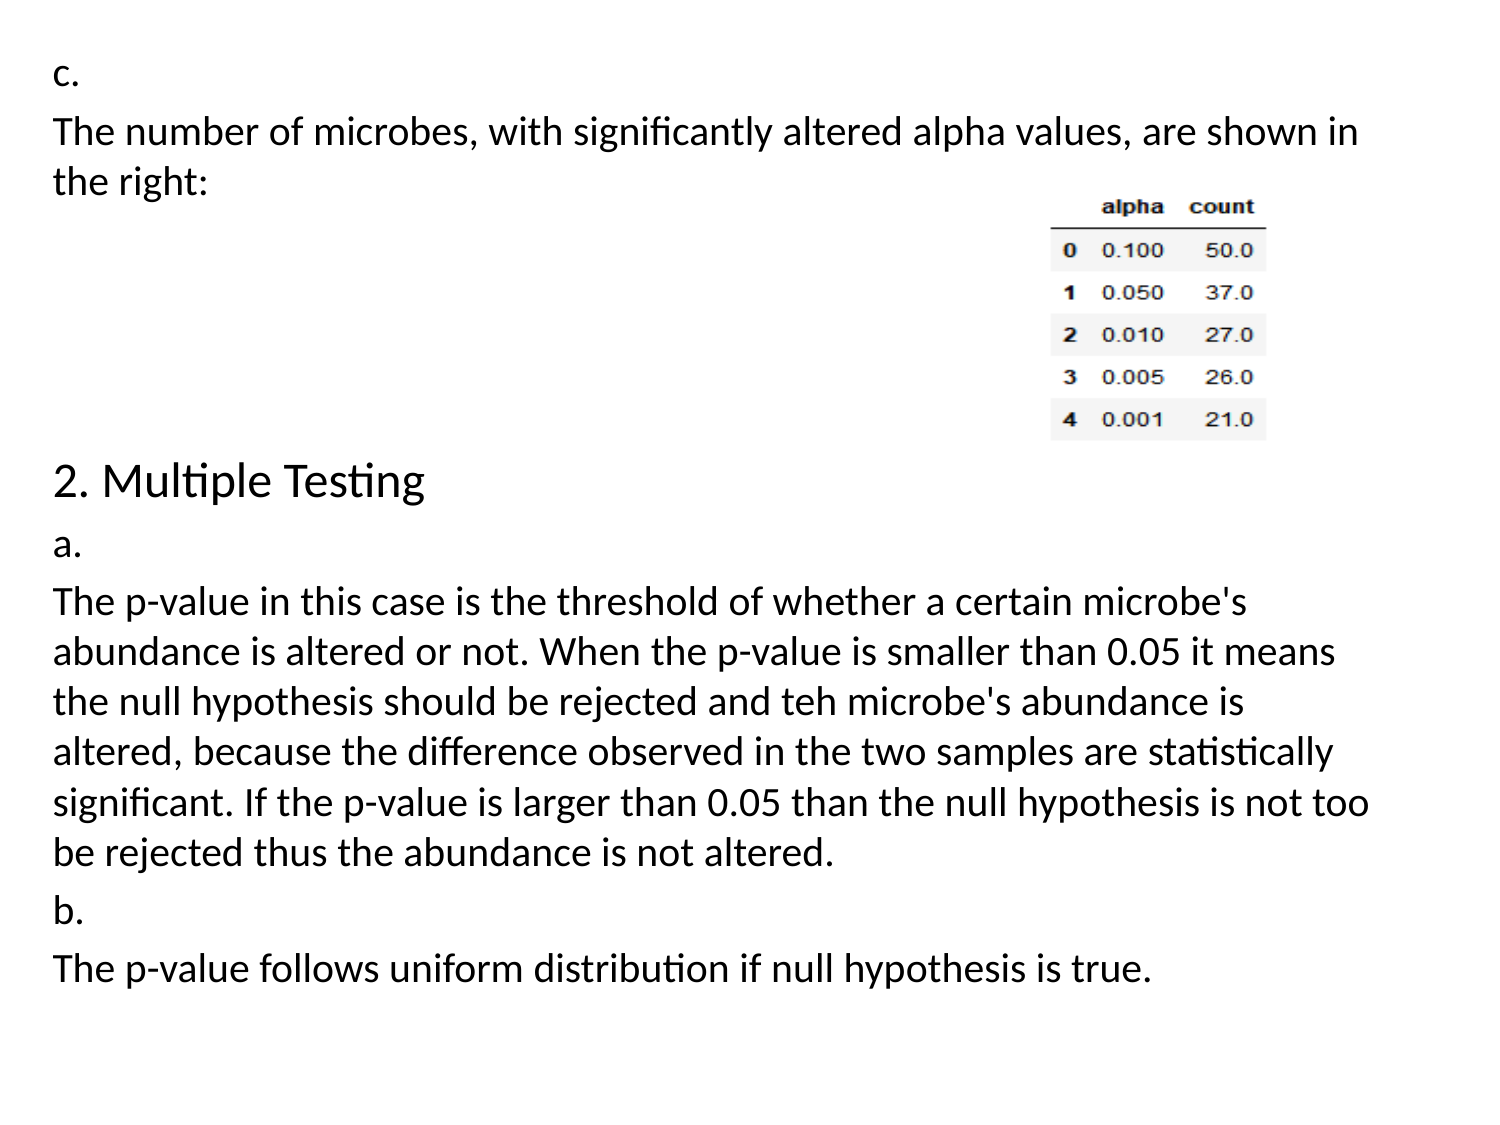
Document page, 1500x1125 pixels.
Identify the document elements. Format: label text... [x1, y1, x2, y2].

list c. The number of microbes, with significantly altered alpha values, are shown in the right: 2. Multiple Testing a. The p-value in this case is the threshold of whether a certain microbe's abundance is altered or not. When the p-value is smaller than 0.05 it means the null hypothesis should be rejected and teh microbe's abundance is altered, because the difference observed in the two samples are statistically significant. If the p-value is larger than 0.05 than the null hypothesis is not too be rejected thus the abundance is not altered. b. The p-value follows uniform distribution if null hypothesis is true. [37, 37, 1388, 1125]
picture [1037, 187, 1351, 448]
